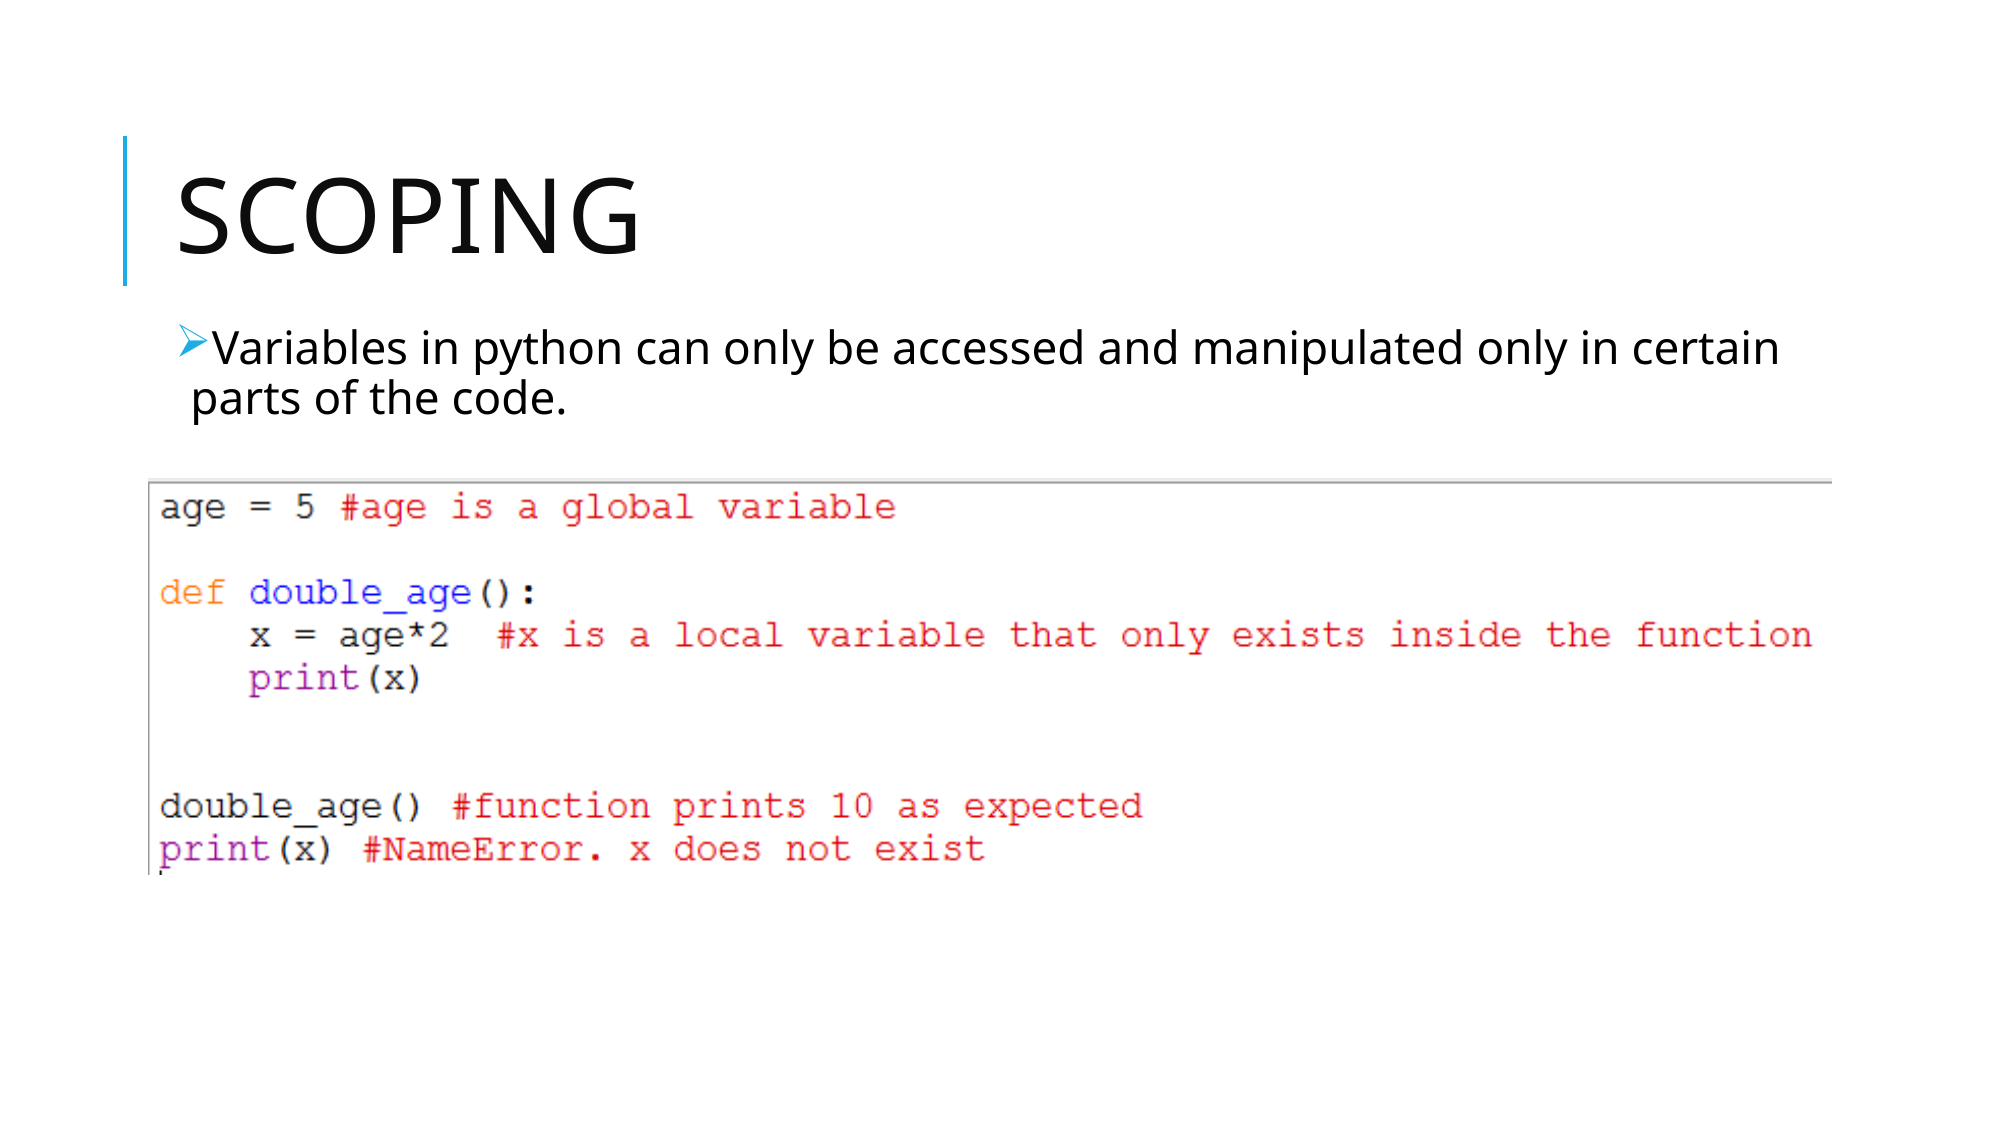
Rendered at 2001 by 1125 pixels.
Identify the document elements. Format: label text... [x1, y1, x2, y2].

list Variables in python can only be accessed and manipulated only in certain parts of the code. [168, 317, 1888, 957]
title Scoping [160, 101, 1755, 348]
picture [147, 478, 1833, 876]
